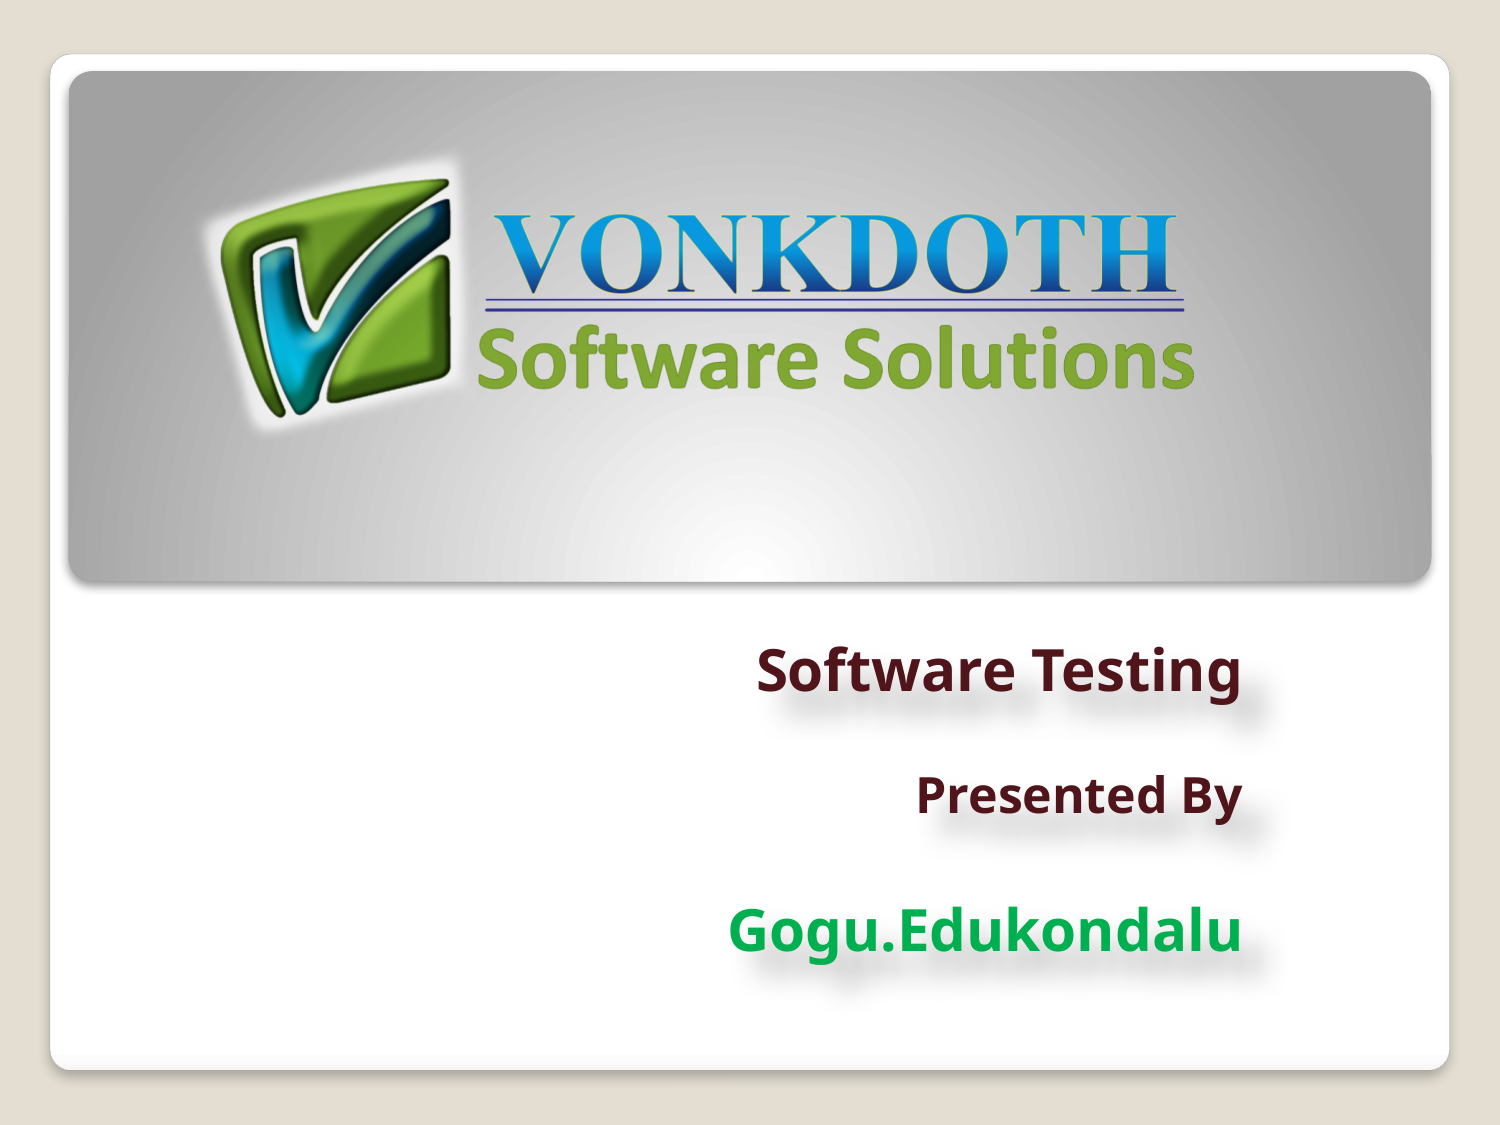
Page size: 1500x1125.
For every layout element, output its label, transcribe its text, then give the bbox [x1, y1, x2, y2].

subtitle Software Testing Presented By Gogu.Edukondalu [253, 633, 1258, 988]
picture [182, 125, 1194, 478]
